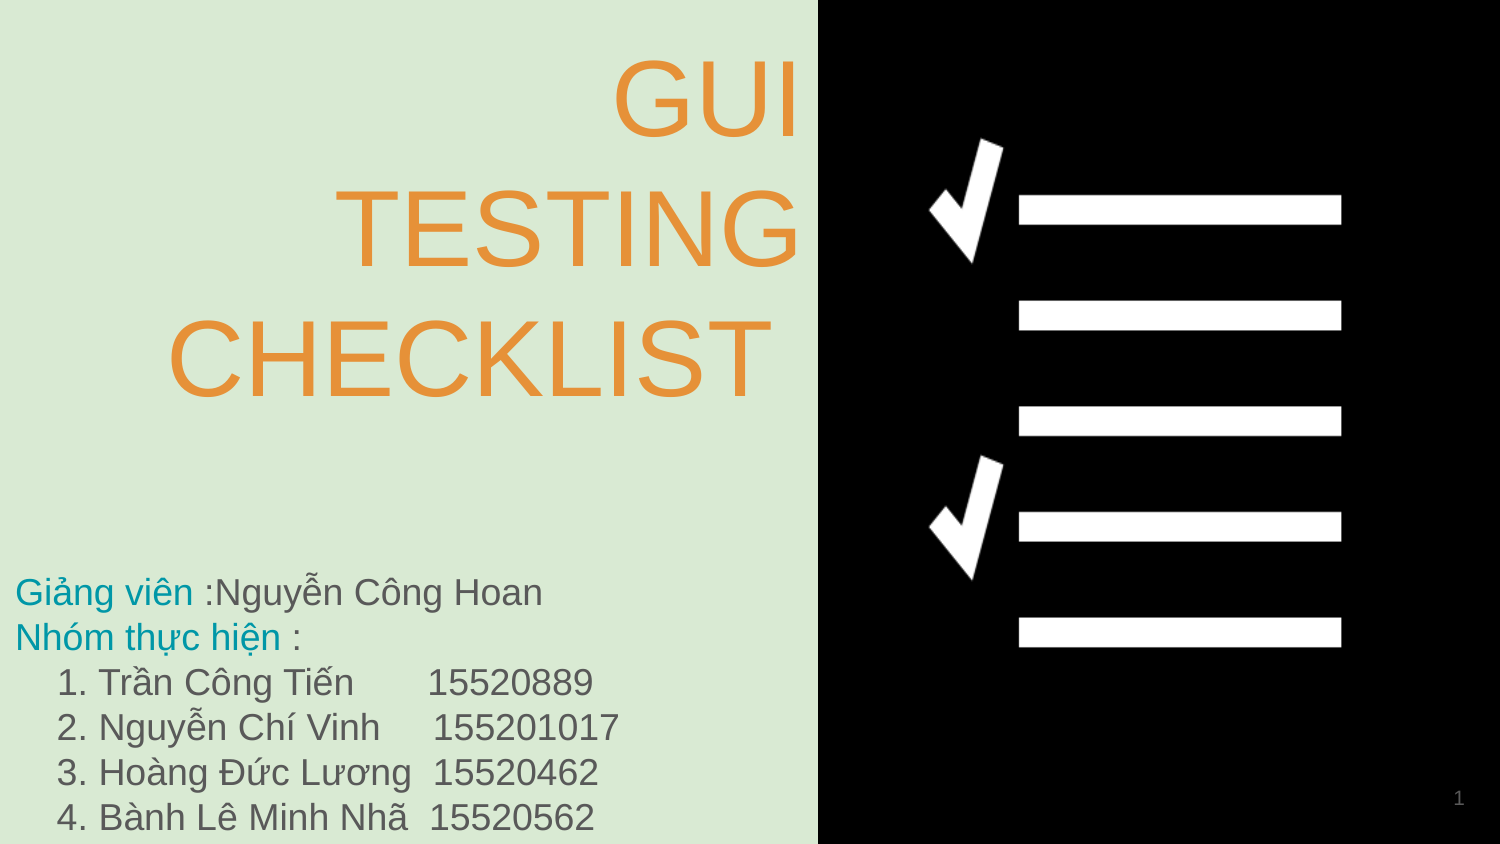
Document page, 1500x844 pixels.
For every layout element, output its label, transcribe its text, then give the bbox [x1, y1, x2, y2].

picture [818, 0, 1500, 844]
subtitle Giảng viên :Nguyễn Công Hoan Nhóm thực hiện : 1. Trần Công Tiến 15520889 2. Nguyễn Chí Vinh 155201017 3. Hoàng Đức Lương 15520462 4. Bành Lê Minh Nhã 15520562 [0, 553, 813, 844]
title GUI TESTING CHECKLIST [0, 0, 816, 447]
